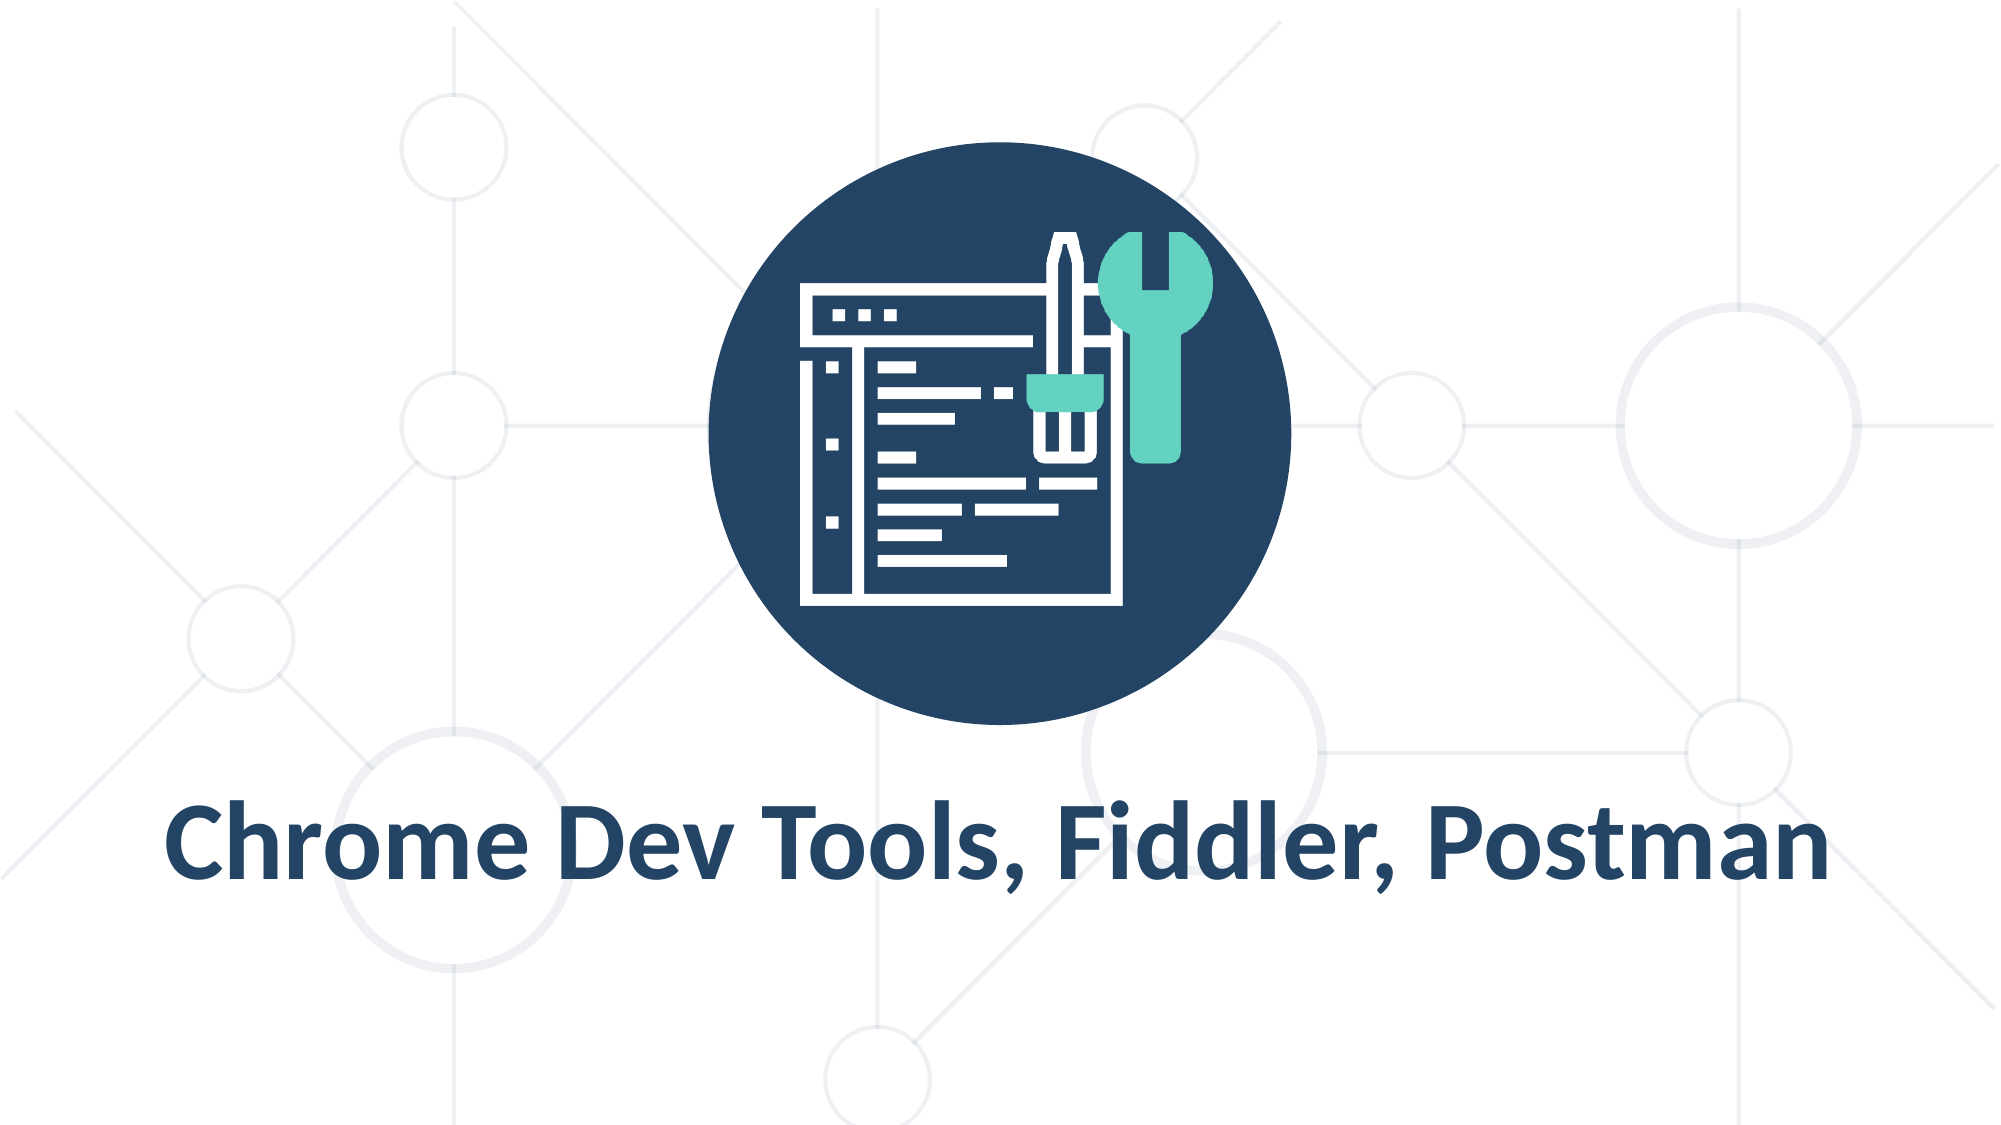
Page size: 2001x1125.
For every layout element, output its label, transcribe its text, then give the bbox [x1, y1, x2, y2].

title Chrome Dev Tools, Fiddler, Postman [100, 771, 1900, 898]
picture [799, 212, 1213, 626]
